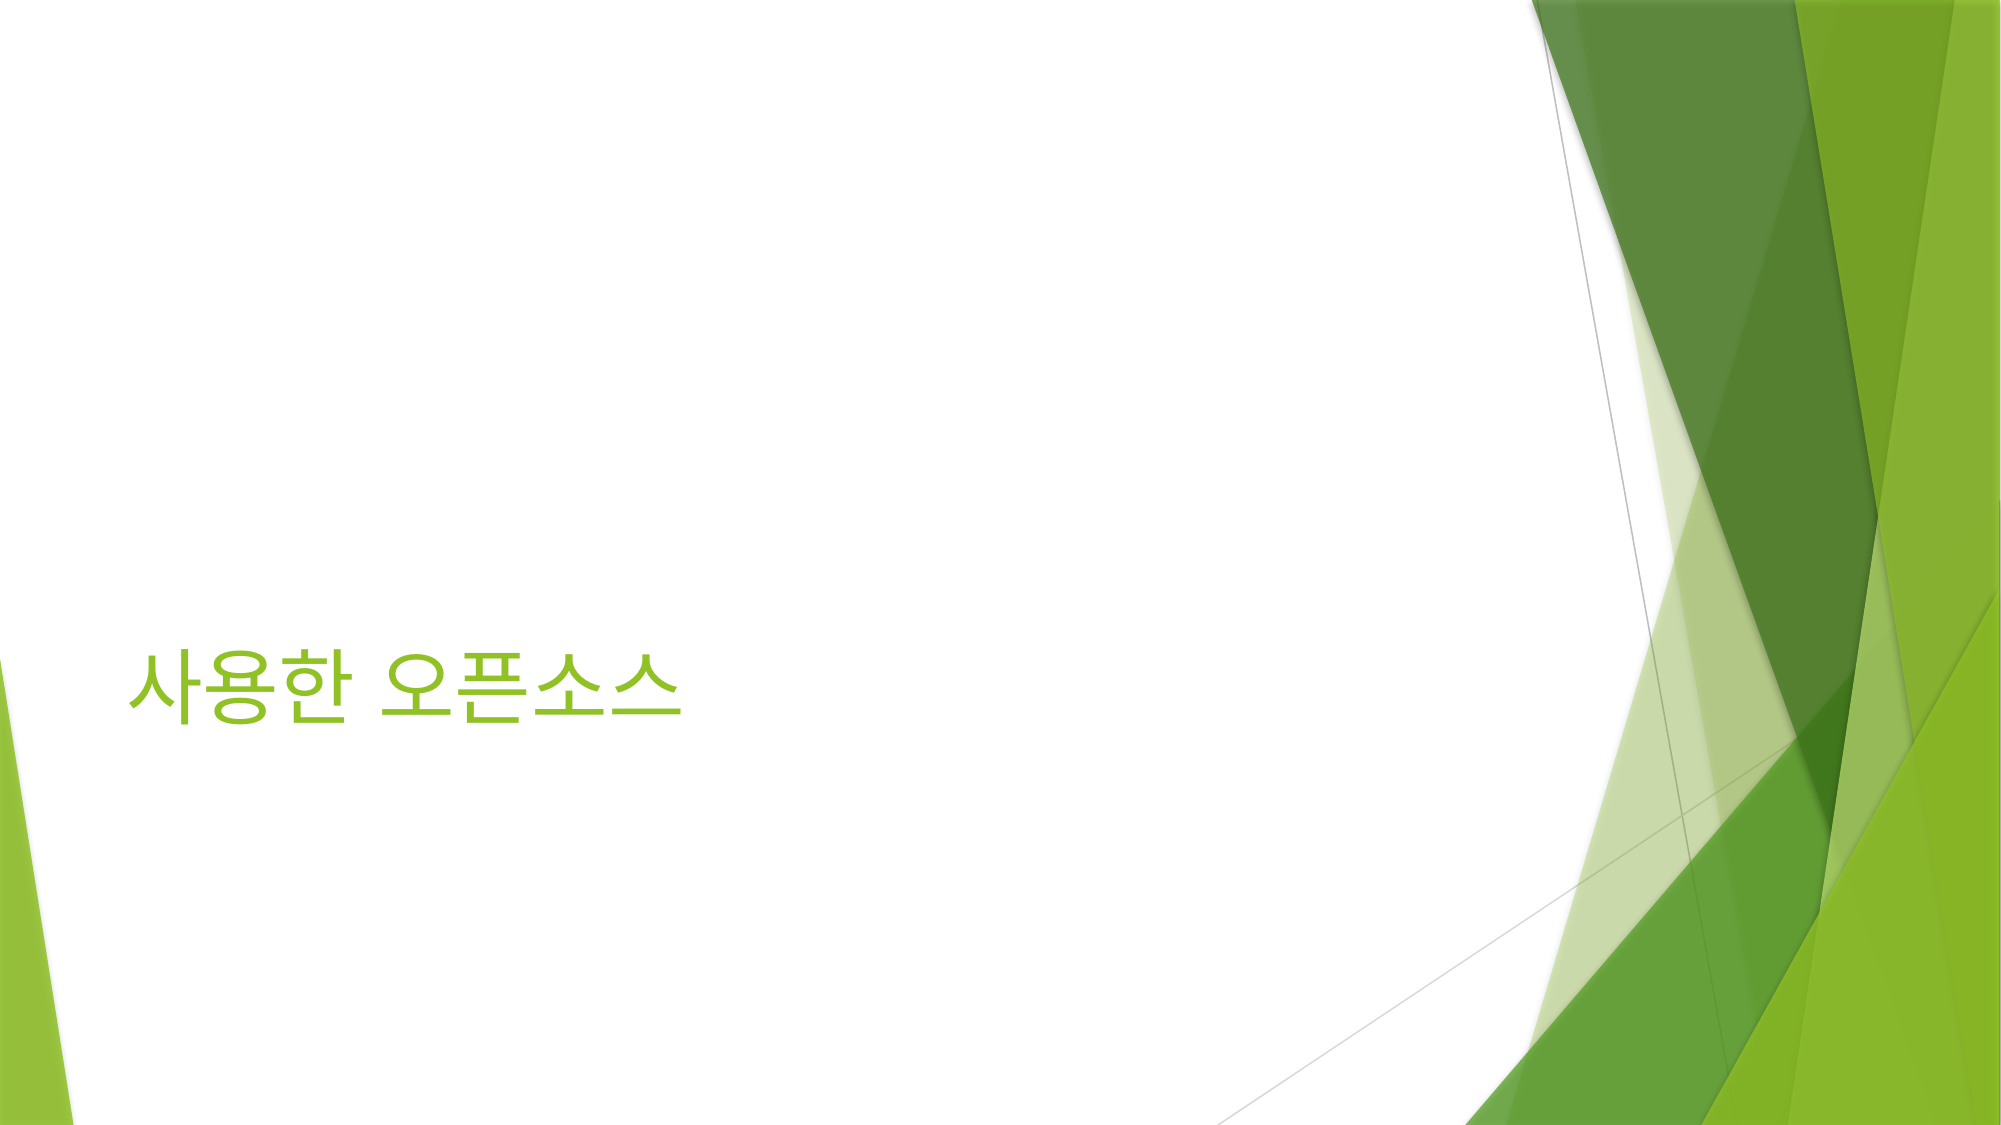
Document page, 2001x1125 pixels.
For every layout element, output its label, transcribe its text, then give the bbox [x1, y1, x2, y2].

title 사용한 오픈소스 [111, 443, 1522, 743]
